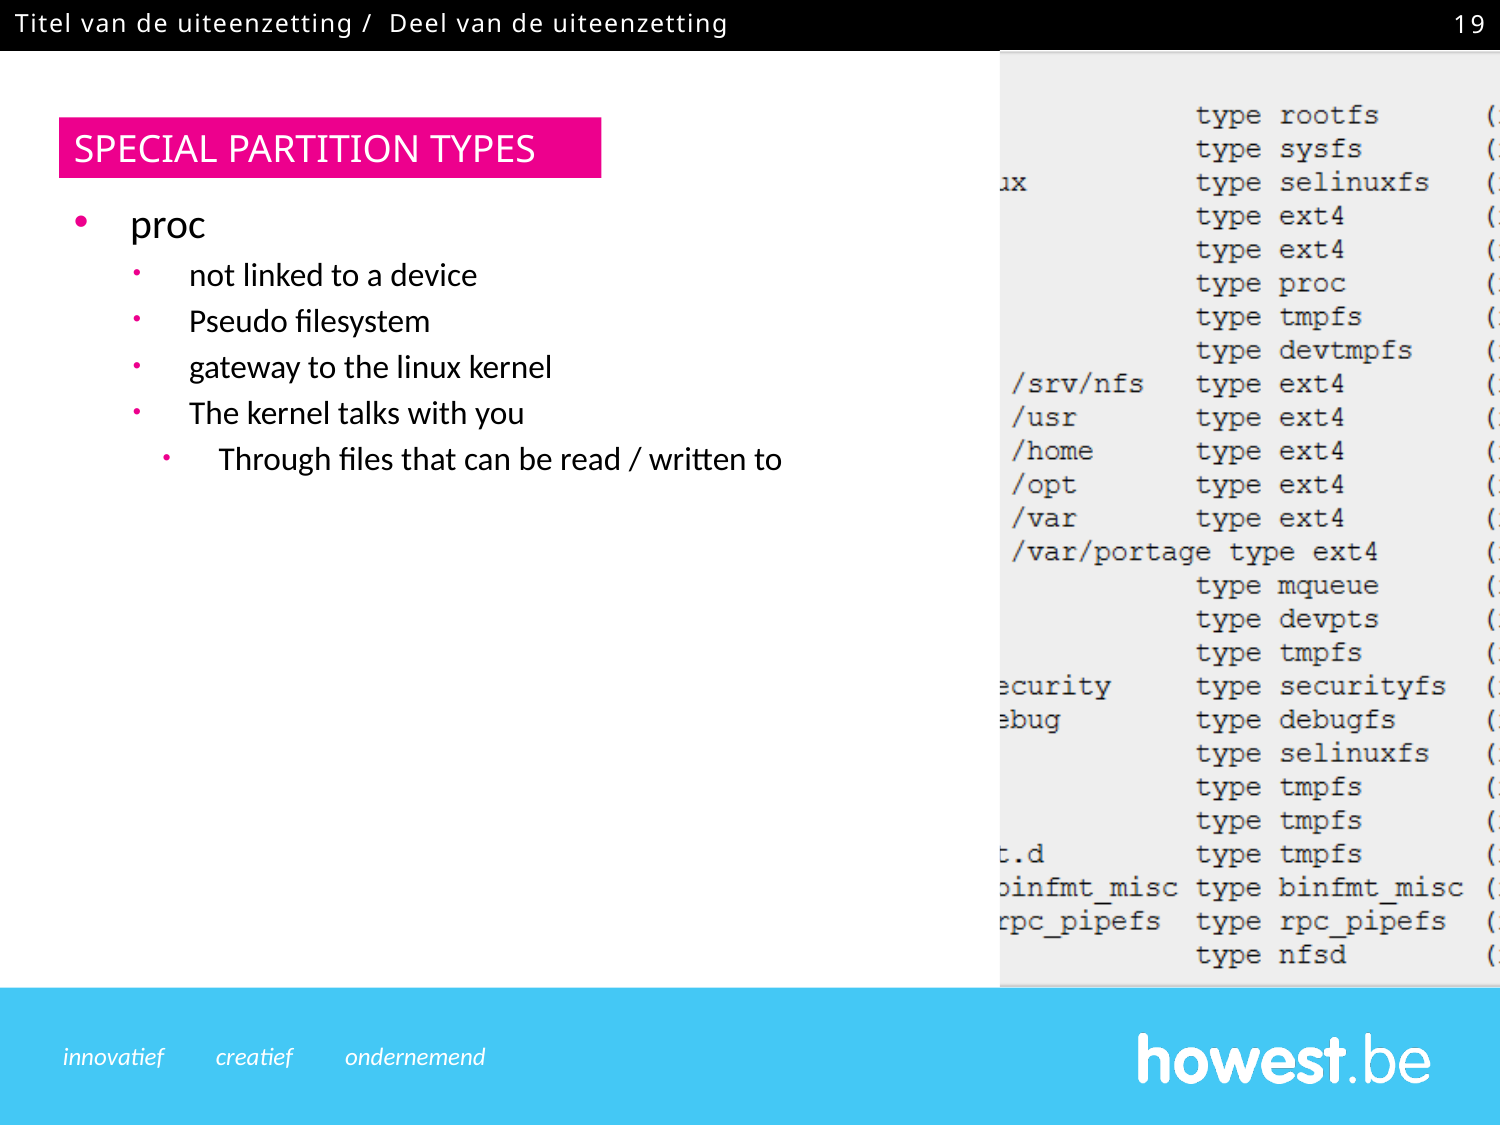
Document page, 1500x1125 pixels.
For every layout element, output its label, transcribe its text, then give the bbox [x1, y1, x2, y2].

slide_number 19 [1411, 0, 1500, 50]
picture [1092, 1000, 1470, 1125]
list proc not linked to a device Pseudo filesystem gateway to the linux kernel The kernel talks with you Through files that can be read / written to [58, 188, 973, 965]
picture [999, 50, 1500, 987]
footer Titel van de uiteenzetting / Deel van de uiteenzetting [0, 0, 1411, 51]
title Special partition types [59, 117, 602, 178]
